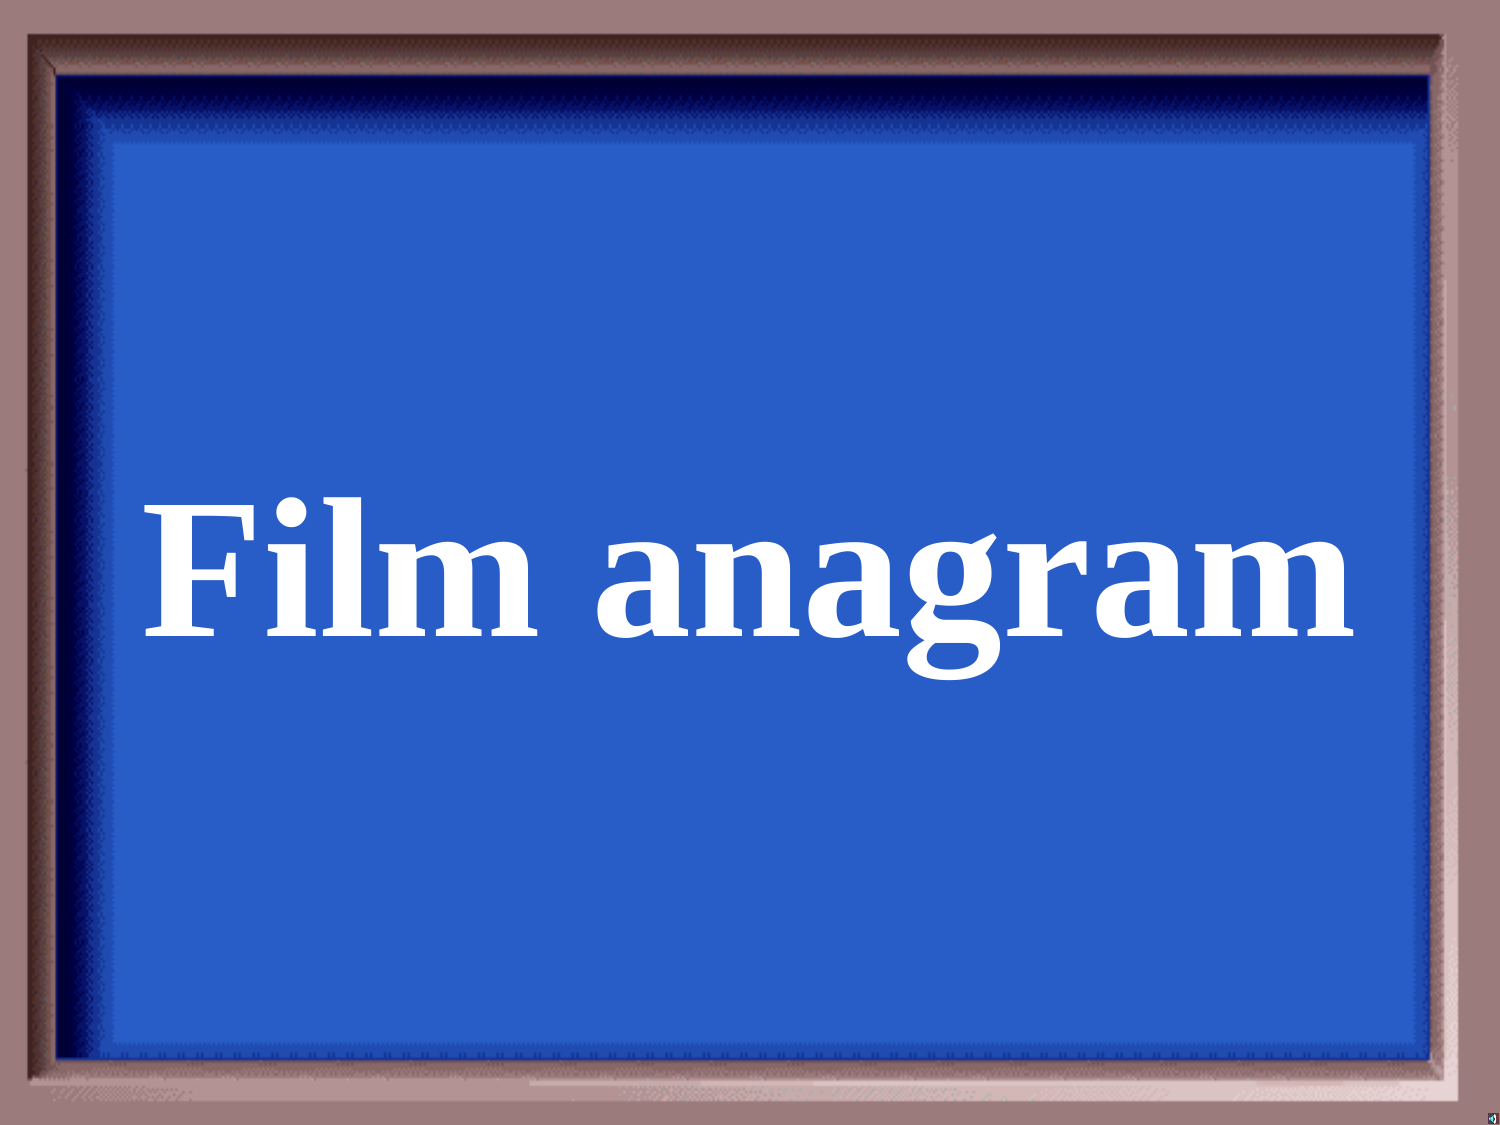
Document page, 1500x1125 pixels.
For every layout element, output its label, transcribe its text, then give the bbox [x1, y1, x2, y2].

picture [0, 0, 1500, 1125]
text_box Film anagram [112, 462, 1388, 650]
